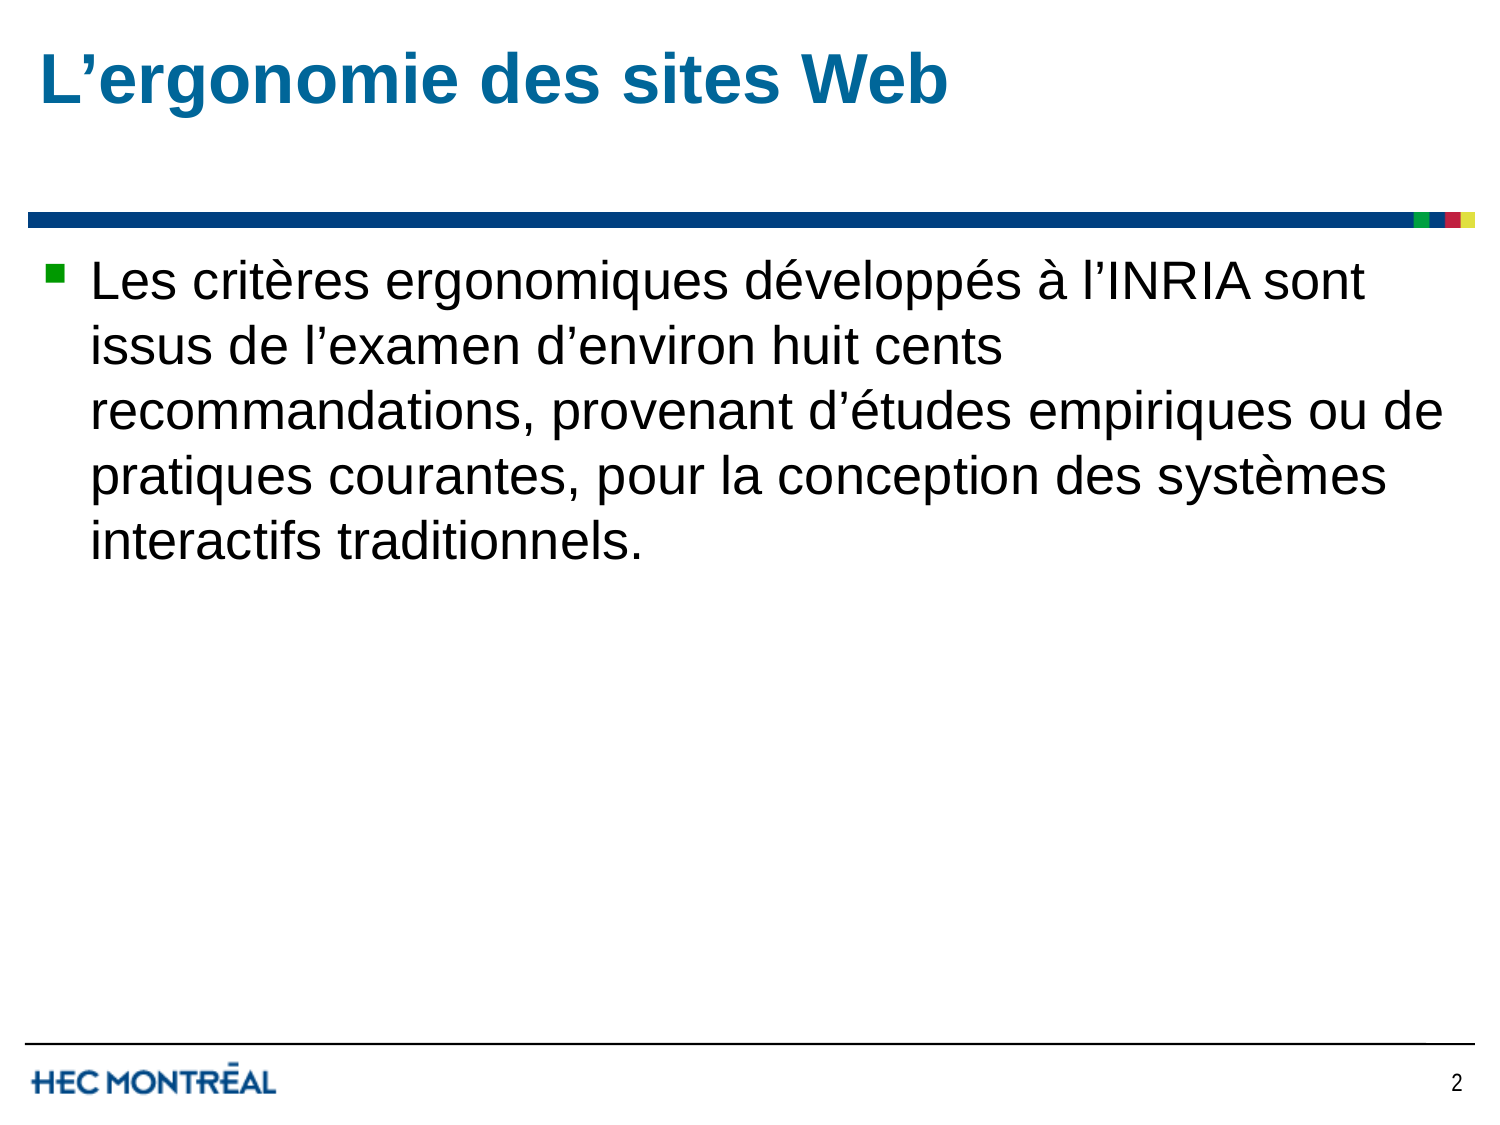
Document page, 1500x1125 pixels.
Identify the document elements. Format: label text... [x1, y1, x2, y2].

title L’ergonomie des sites Web [24, 24, 1476, 229]
list Les critères ergonomiques développés à l’INRIA sont issus de l’examen d’environ huit cents recommandations, provenant d’études empiriques ou de pratiques courantes, pour la conception des systèmes interactifs traditionnels. [27, 237, 1476, 1032]
slide_number 2 [1165, 1043, 1479, 1120]
picture [29, 1046, 281, 1118]
